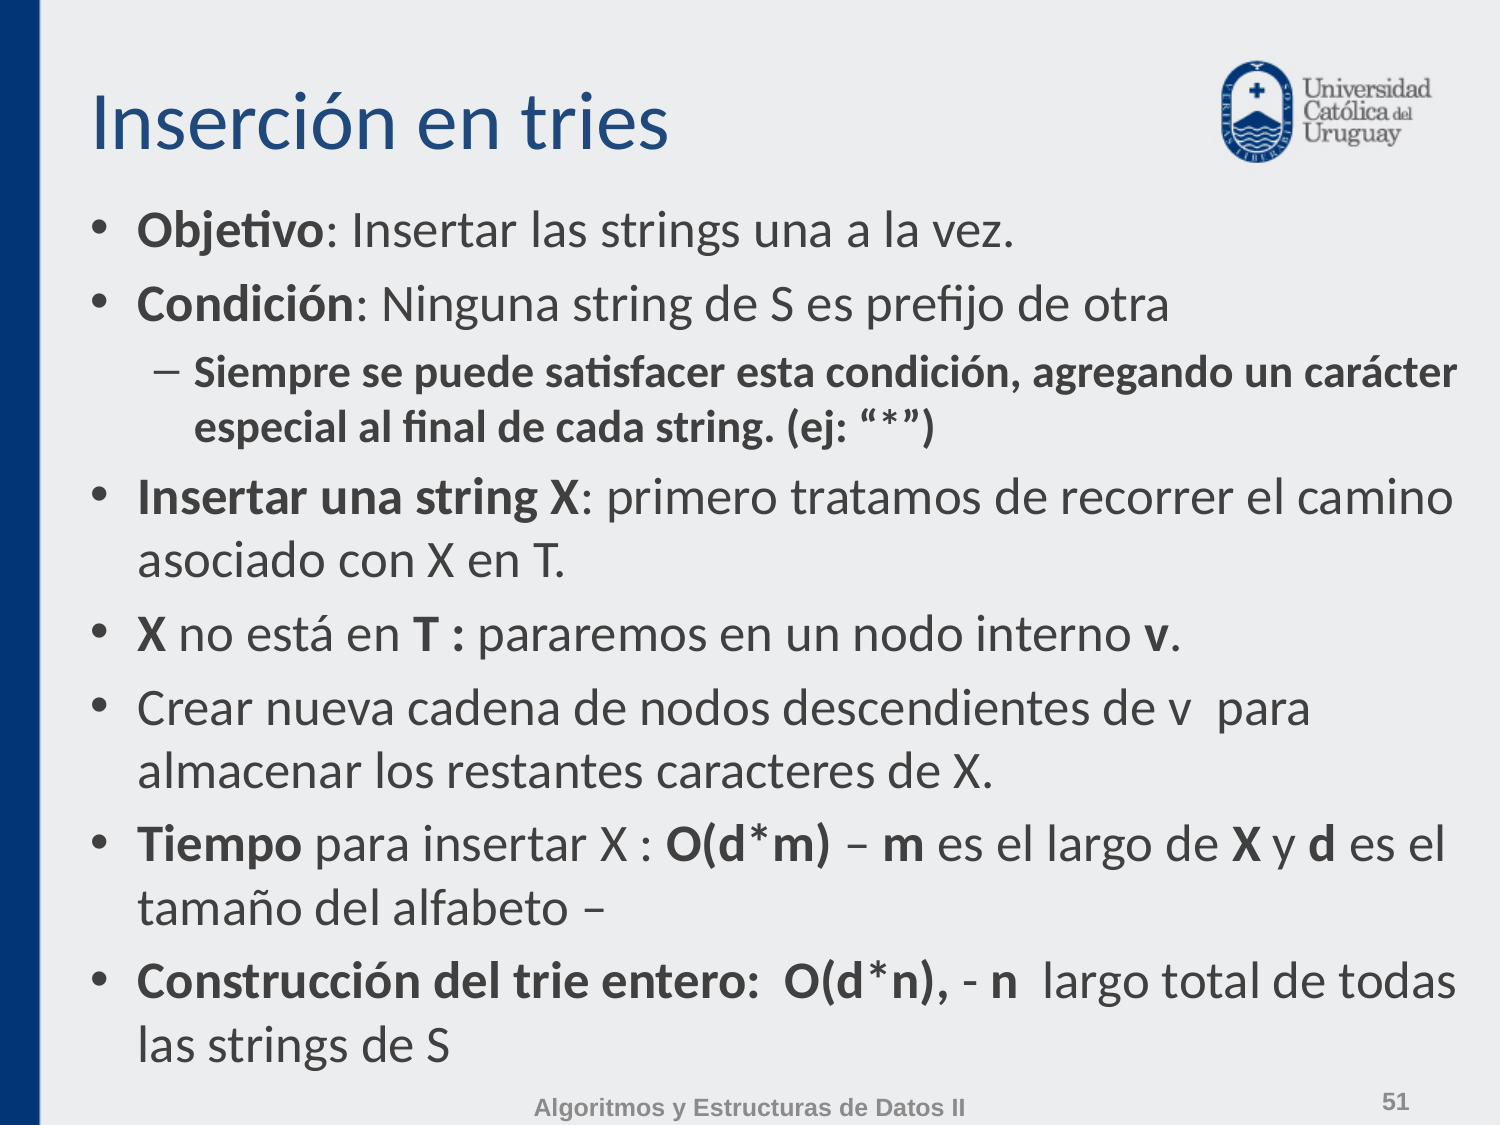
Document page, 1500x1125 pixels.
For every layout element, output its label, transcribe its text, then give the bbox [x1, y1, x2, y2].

title Inserción en tries [75, 0, 1140, 187]
footer Algoritmos y Estructuras de Datos II [512, 1087, 988, 1125]
picture [1140, 0, 1500, 1125]
slide_number 51 [1074, 1074, 1425, 1125]
picture [0, 0, 1074, 1125]
list Objetivo: Insertar las strings una a la vez. Condición: Ninguna string de S es prefijo de otra Siempre se puede satisfacer esta condición, agregando un carácter especial al final de cada string. (ej: “*”) Insertar una string X: primero tratamos de recorrer el camino asociado con X en T. X no está en T : pararemos en un nodo interno v. Crear nueva cadena de nodos descendientes de v para almacenar los restantes caracteres de X. Tiempo para insertar X : O(d*m) – m es el largo de X y d es el tamaño del alfabeto – Construcción del trie entero: O(d*n), - n largo total de todas las strings de S [75, 187, 1475, 1083]
